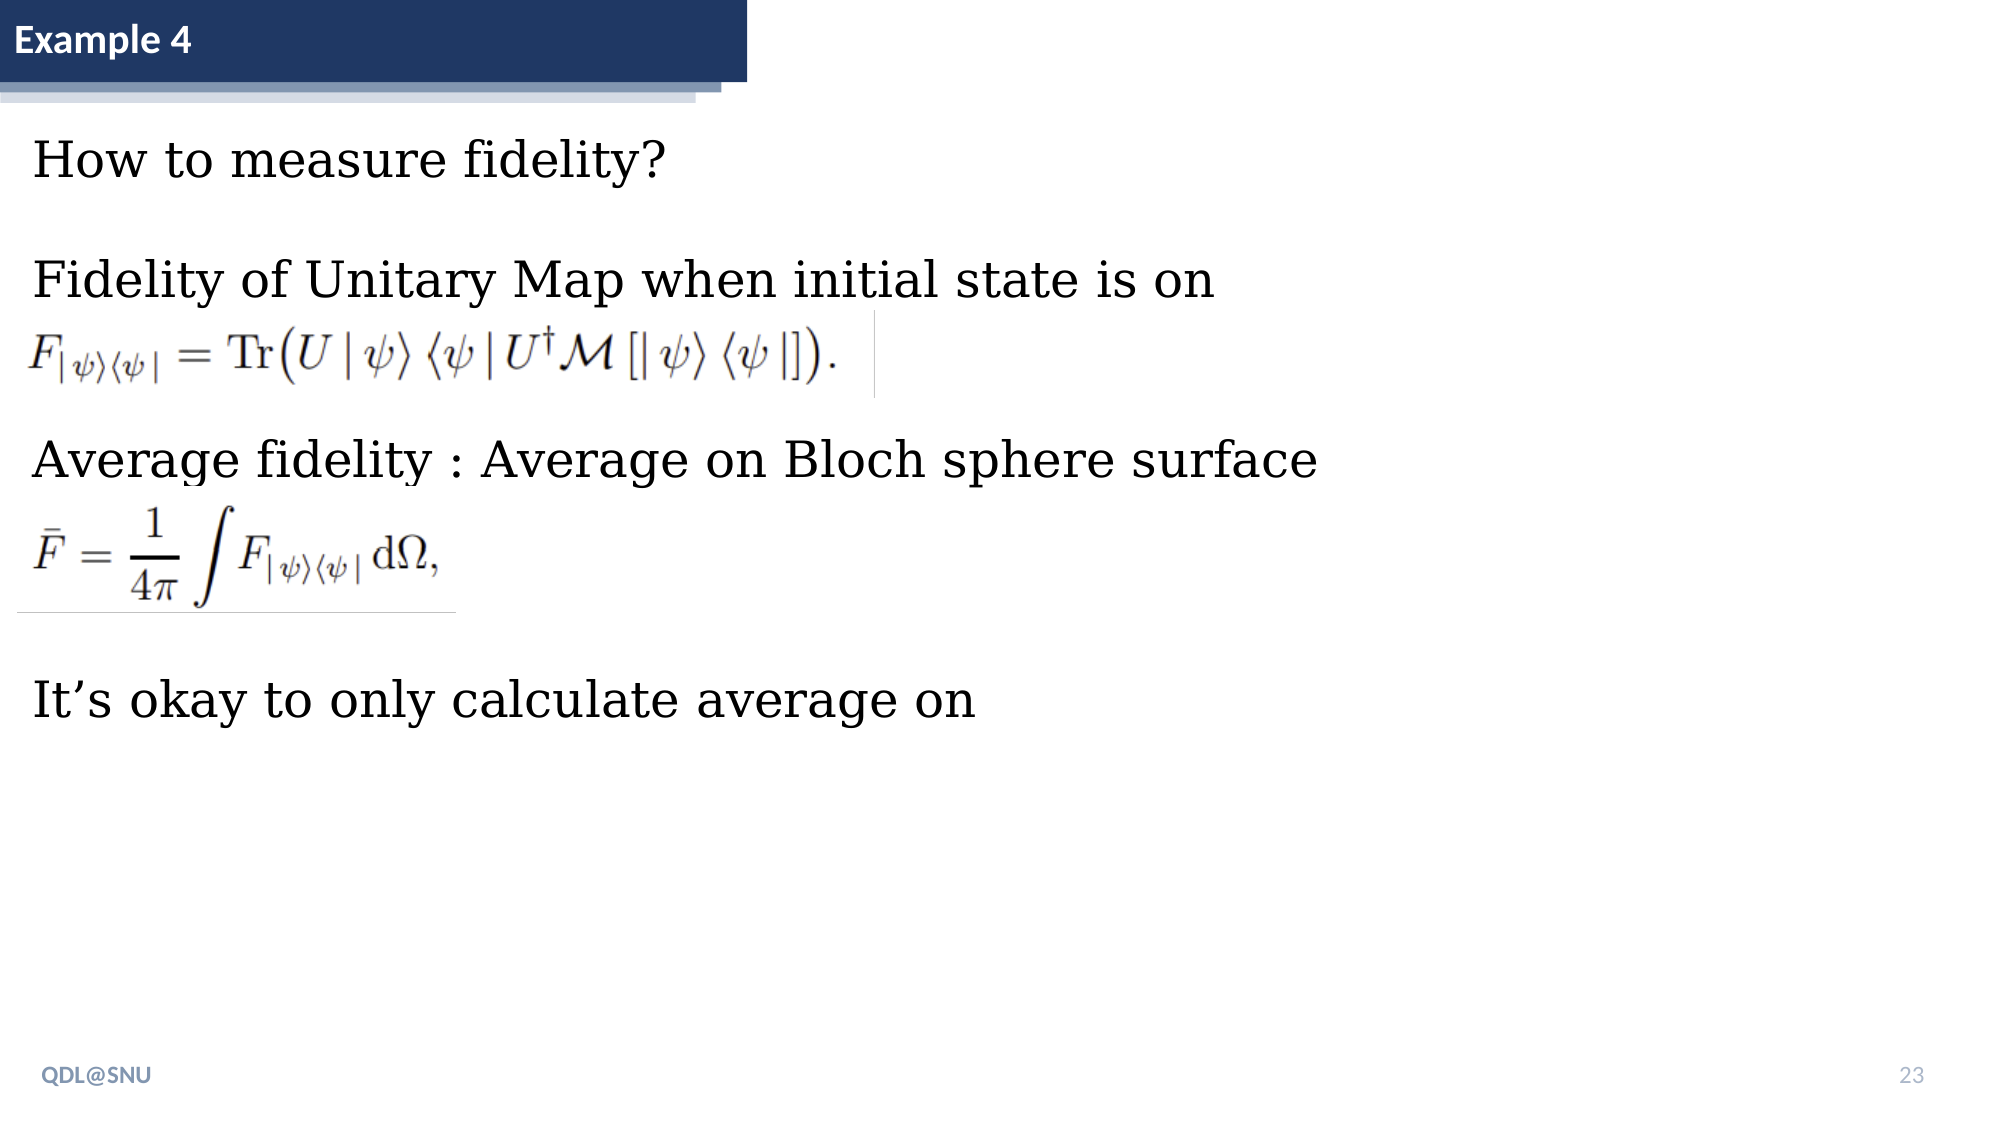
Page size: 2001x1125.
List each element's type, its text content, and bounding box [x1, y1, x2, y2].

picture [24, 310, 876, 398]
picture [17, 486, 456, 615]
title Example 4 [0, 13, 760, 68]
slide_number 23 [1489, 1043, 1940, 1104]
